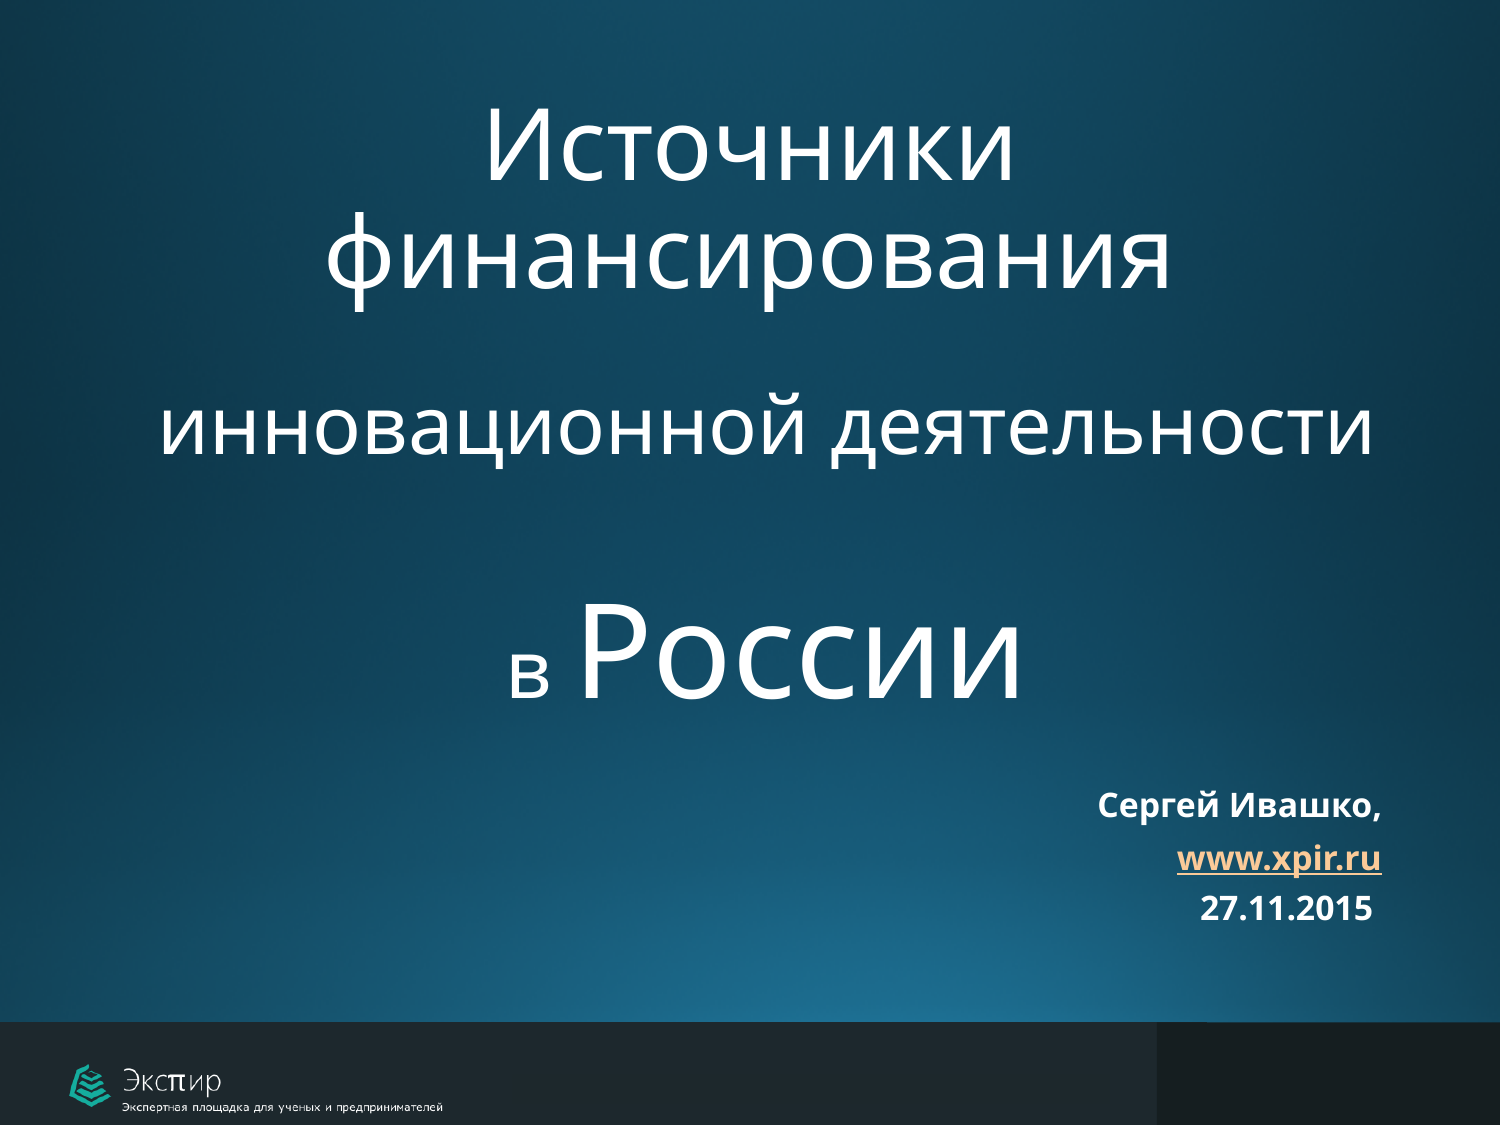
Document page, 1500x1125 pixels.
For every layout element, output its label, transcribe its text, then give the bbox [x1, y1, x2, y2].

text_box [0, 1022, 1500, 1125]
picture [0, 0, 1500, 1022]
list инновационной деятельности в России Сергей Ивашко, www.xpir.ru 27.11.2015 [137, 299, 1397, 1014]
title Источники финансирования [103, 59, 1397, 345]
